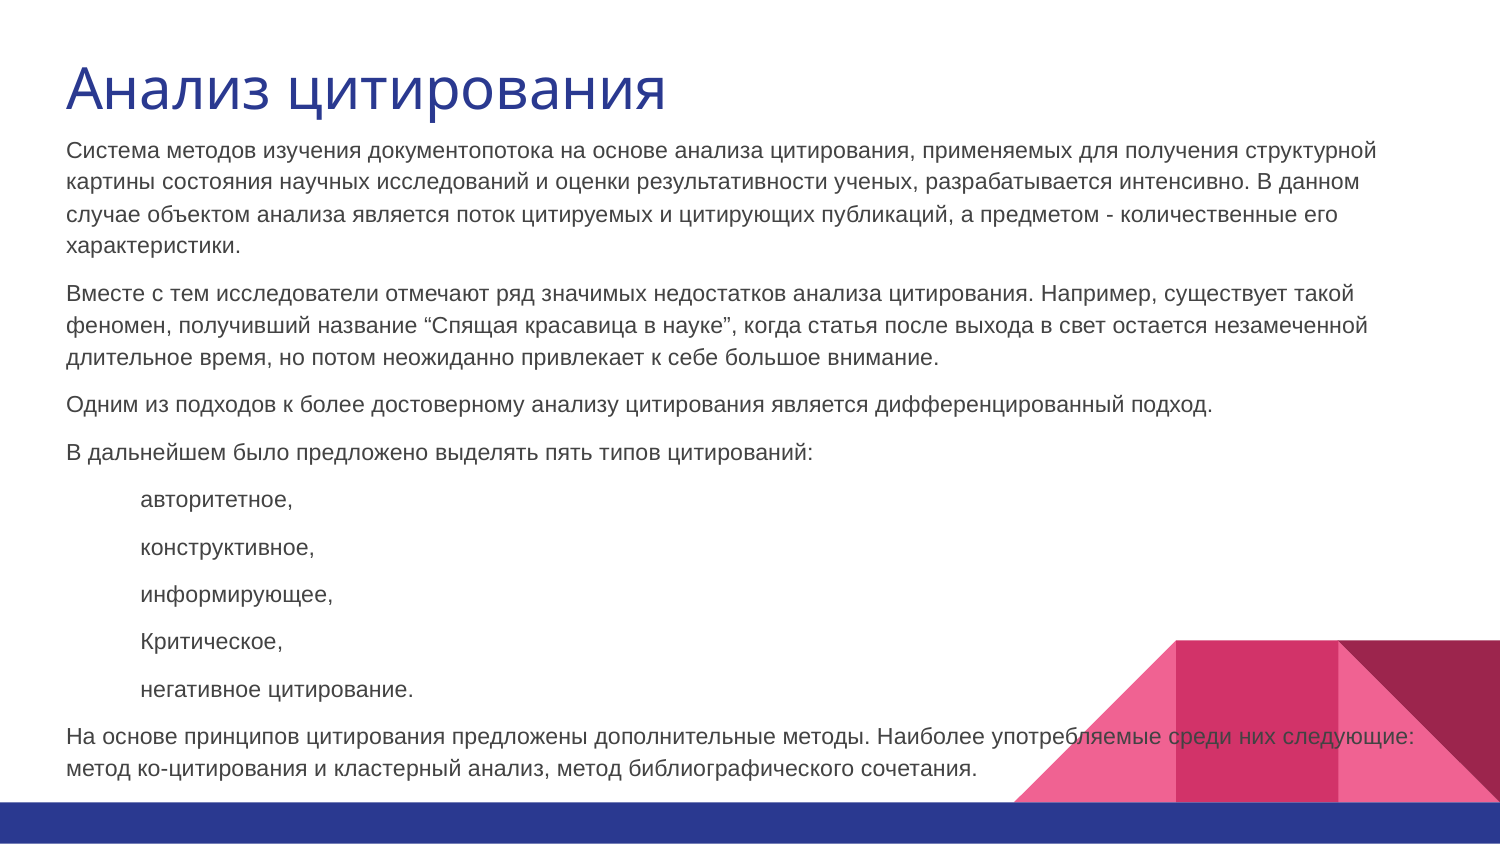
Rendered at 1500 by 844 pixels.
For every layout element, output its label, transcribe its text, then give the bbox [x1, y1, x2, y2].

list Система методов изучения документопотока на основе анализа цитирования, применяемых для получения структурной картины состояния научных исследований и оценки результативности ученых, разрабатывается интенсивно. В данном случае объектом анализа является поток цитируемых и цитирующих публикаций, а предметом - количественные его характеристики. Вместе с тем исследователи отмечают ряд значимых недостатков анализа цитирования. Например, существует такой феномен, получивший название “Спящая красавица в науке”, когда статья после выхода в свет остается незамеченной длительное время, но потом неожиданно привлекает к себе большое внимание. Одним из подходов к более достоверному анализу цитирования является дифференцированный подход. В дальнейшем было предложено выделять пять типов цитирований: авторитетное, конструктивное, информирующее, Критическое, негативное цитирование. На основе принципов цитирования предложены дополнительные методы. Наиболее употребляемые среди них следующие: метод ко-цитирования и кластерный анализ, метод библиографического сочетания. [51, 115, 1449, 806]
title Анализ цитирования [51, 36, 1449, 115]
